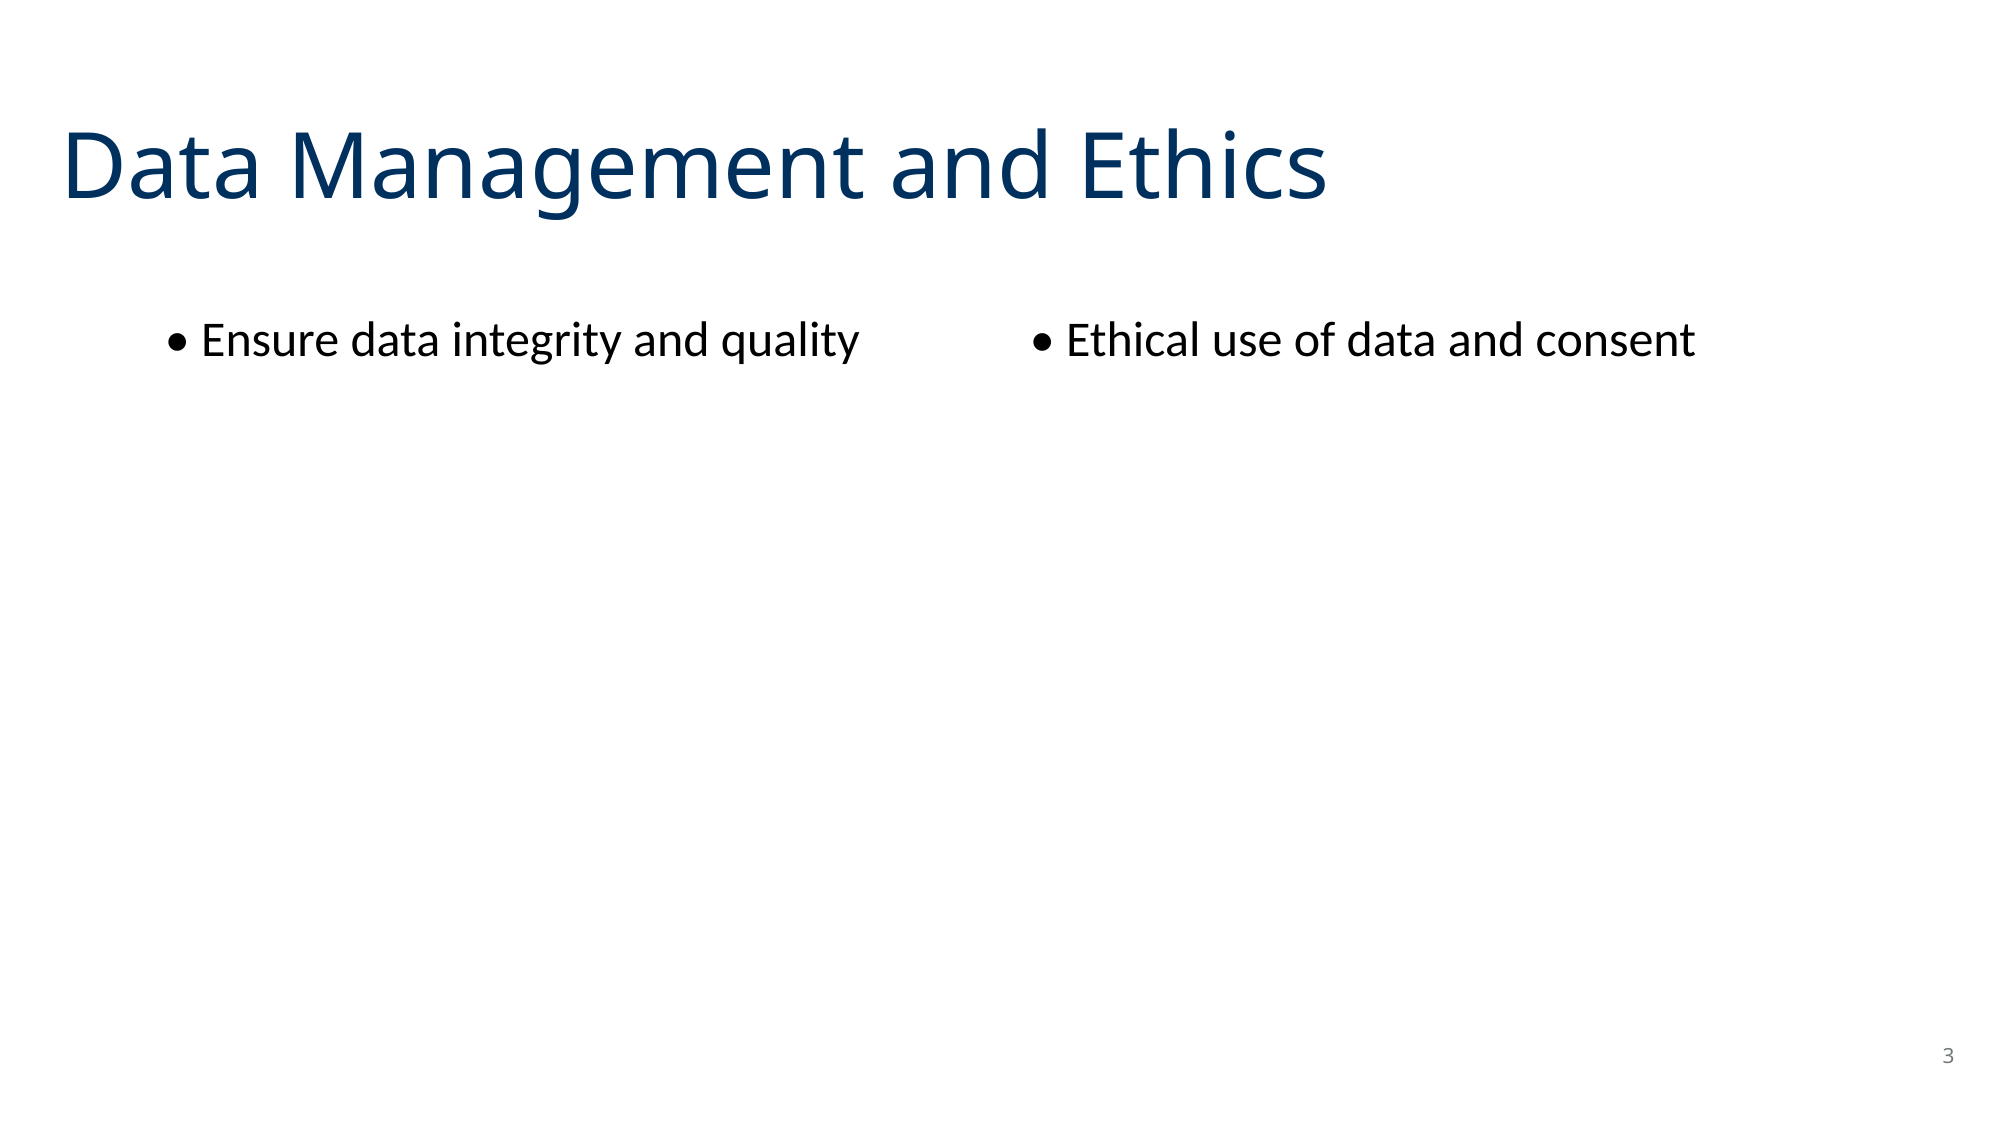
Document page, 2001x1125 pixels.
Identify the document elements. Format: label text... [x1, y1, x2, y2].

text_box • Ensure data integrity and quality [149, 299, 1001, 375]
text_box • Ethical use of data and consent [1015, 299, 1866, 375]
title Data Management and Ethics [45, 59, 1863, 278]
